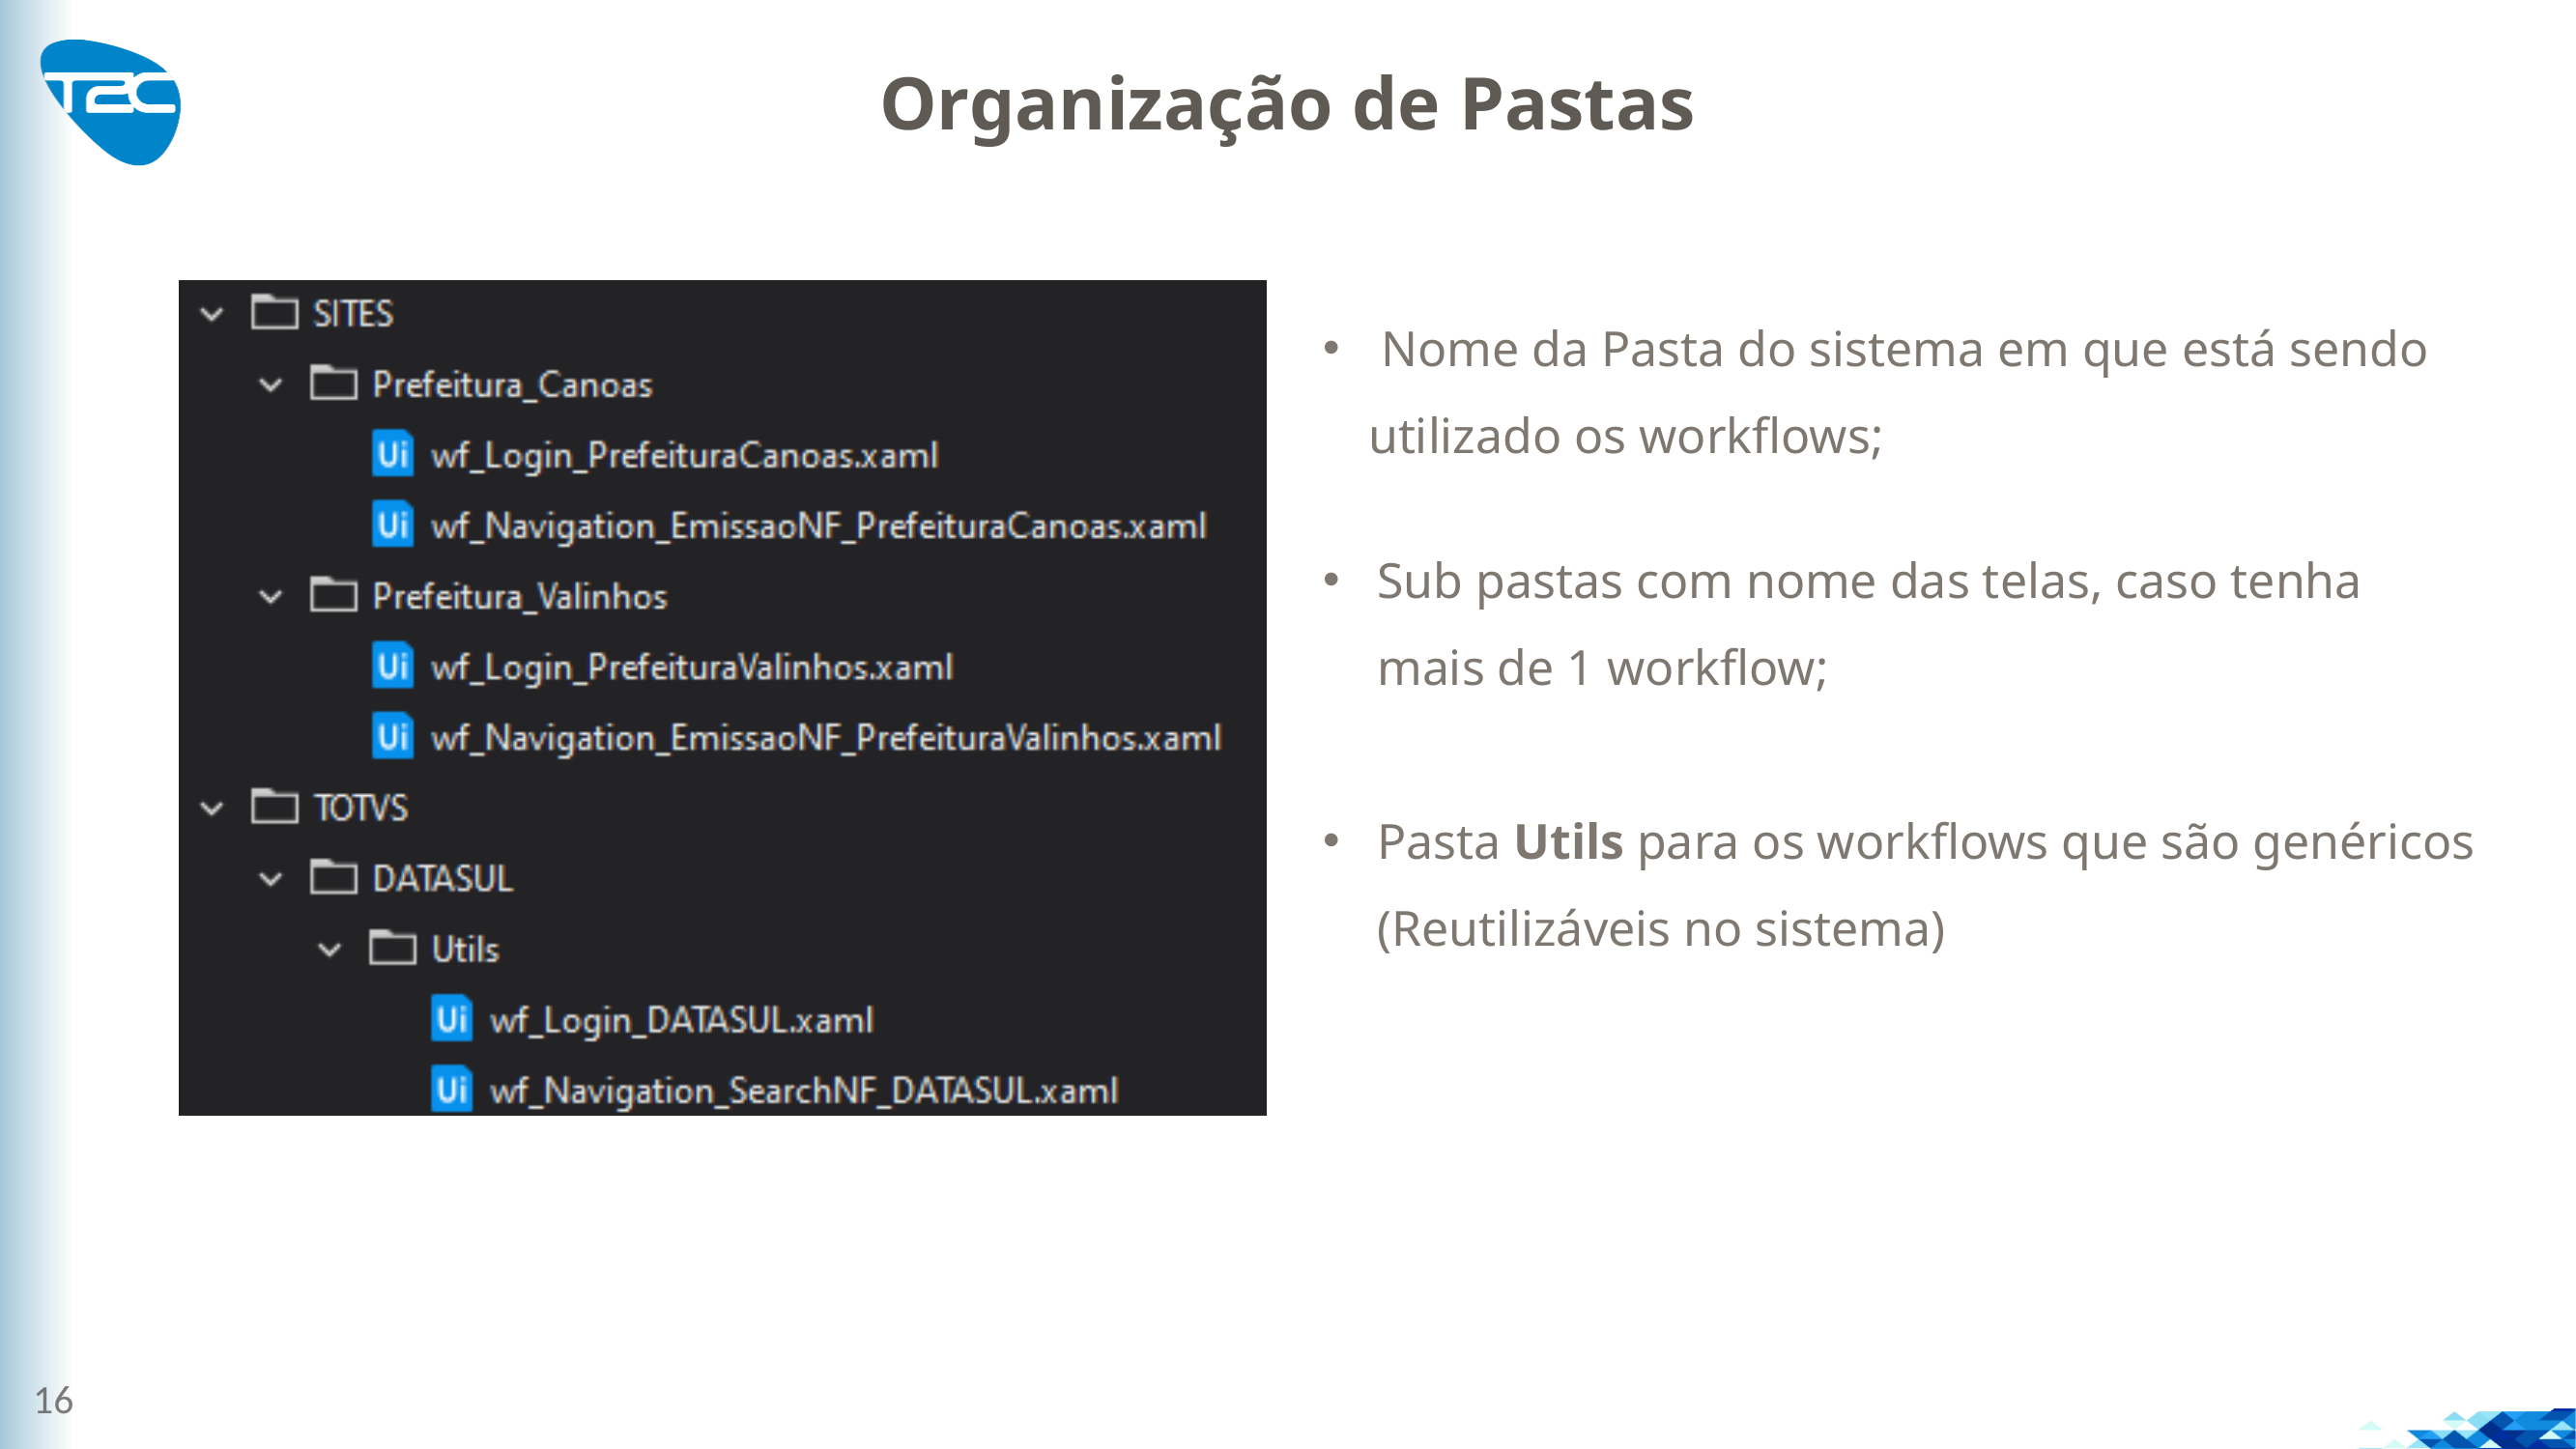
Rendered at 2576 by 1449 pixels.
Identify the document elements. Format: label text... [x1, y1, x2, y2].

text_box Nome da Pasta do sistema em que está sendo utilizado os workflows; Sub pastas com nome das telas, caso tenha mais de 1 workflow; Pasta Utils para os workflows que são genéricos (Reutilizáveis no sistema) [1308, 281, 2498, 963]
picture [2229, 1408, 2576, 1449]
picture [17, 18, 198, 189]
list Organização de Pastas [639, 64, 1937, 138]
picture [179, 280, 1267, 1116]
